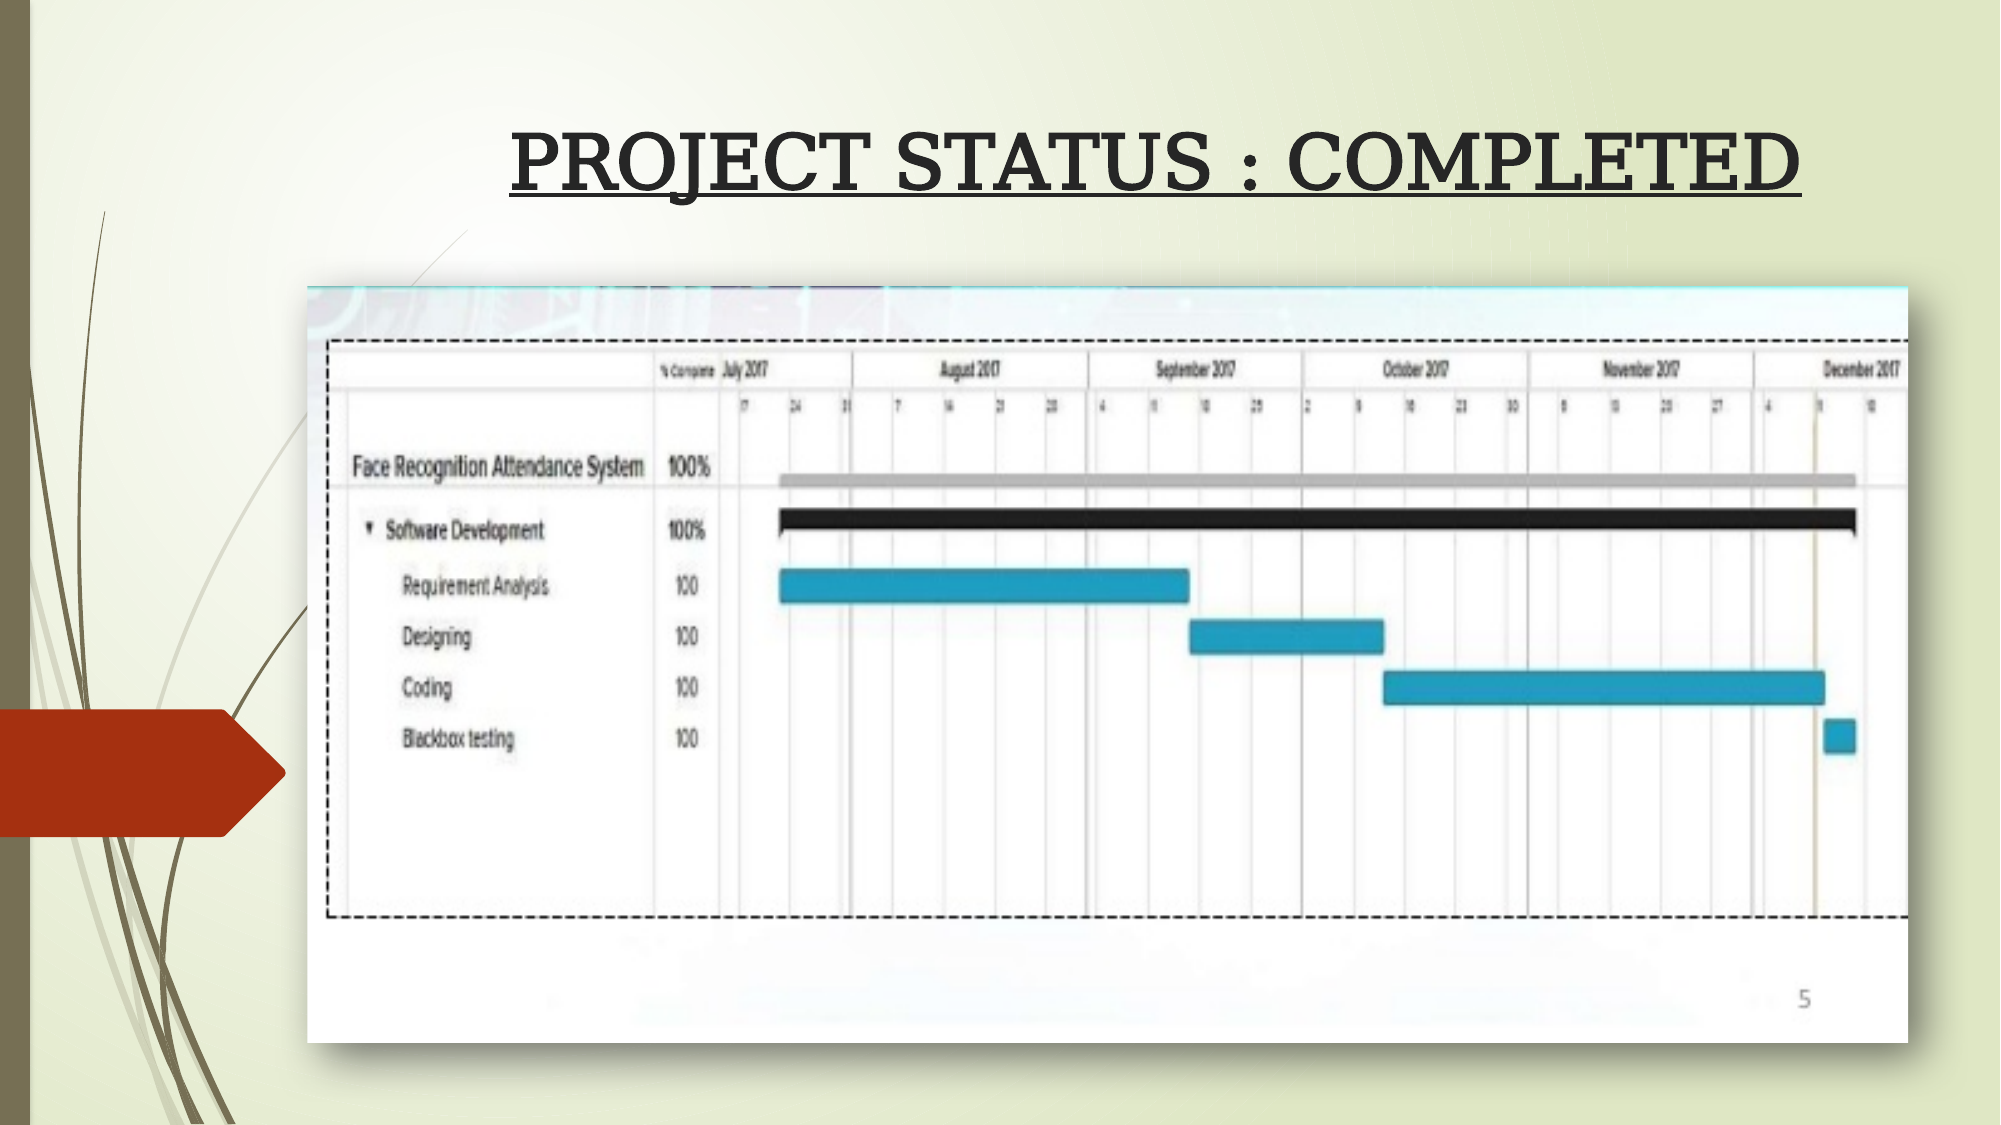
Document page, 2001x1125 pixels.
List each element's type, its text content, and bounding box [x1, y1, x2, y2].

picture [306, 286, 1909, 1043]
title PROJECT STATUS : COMPLETED [494, 26, 1909, 212]
